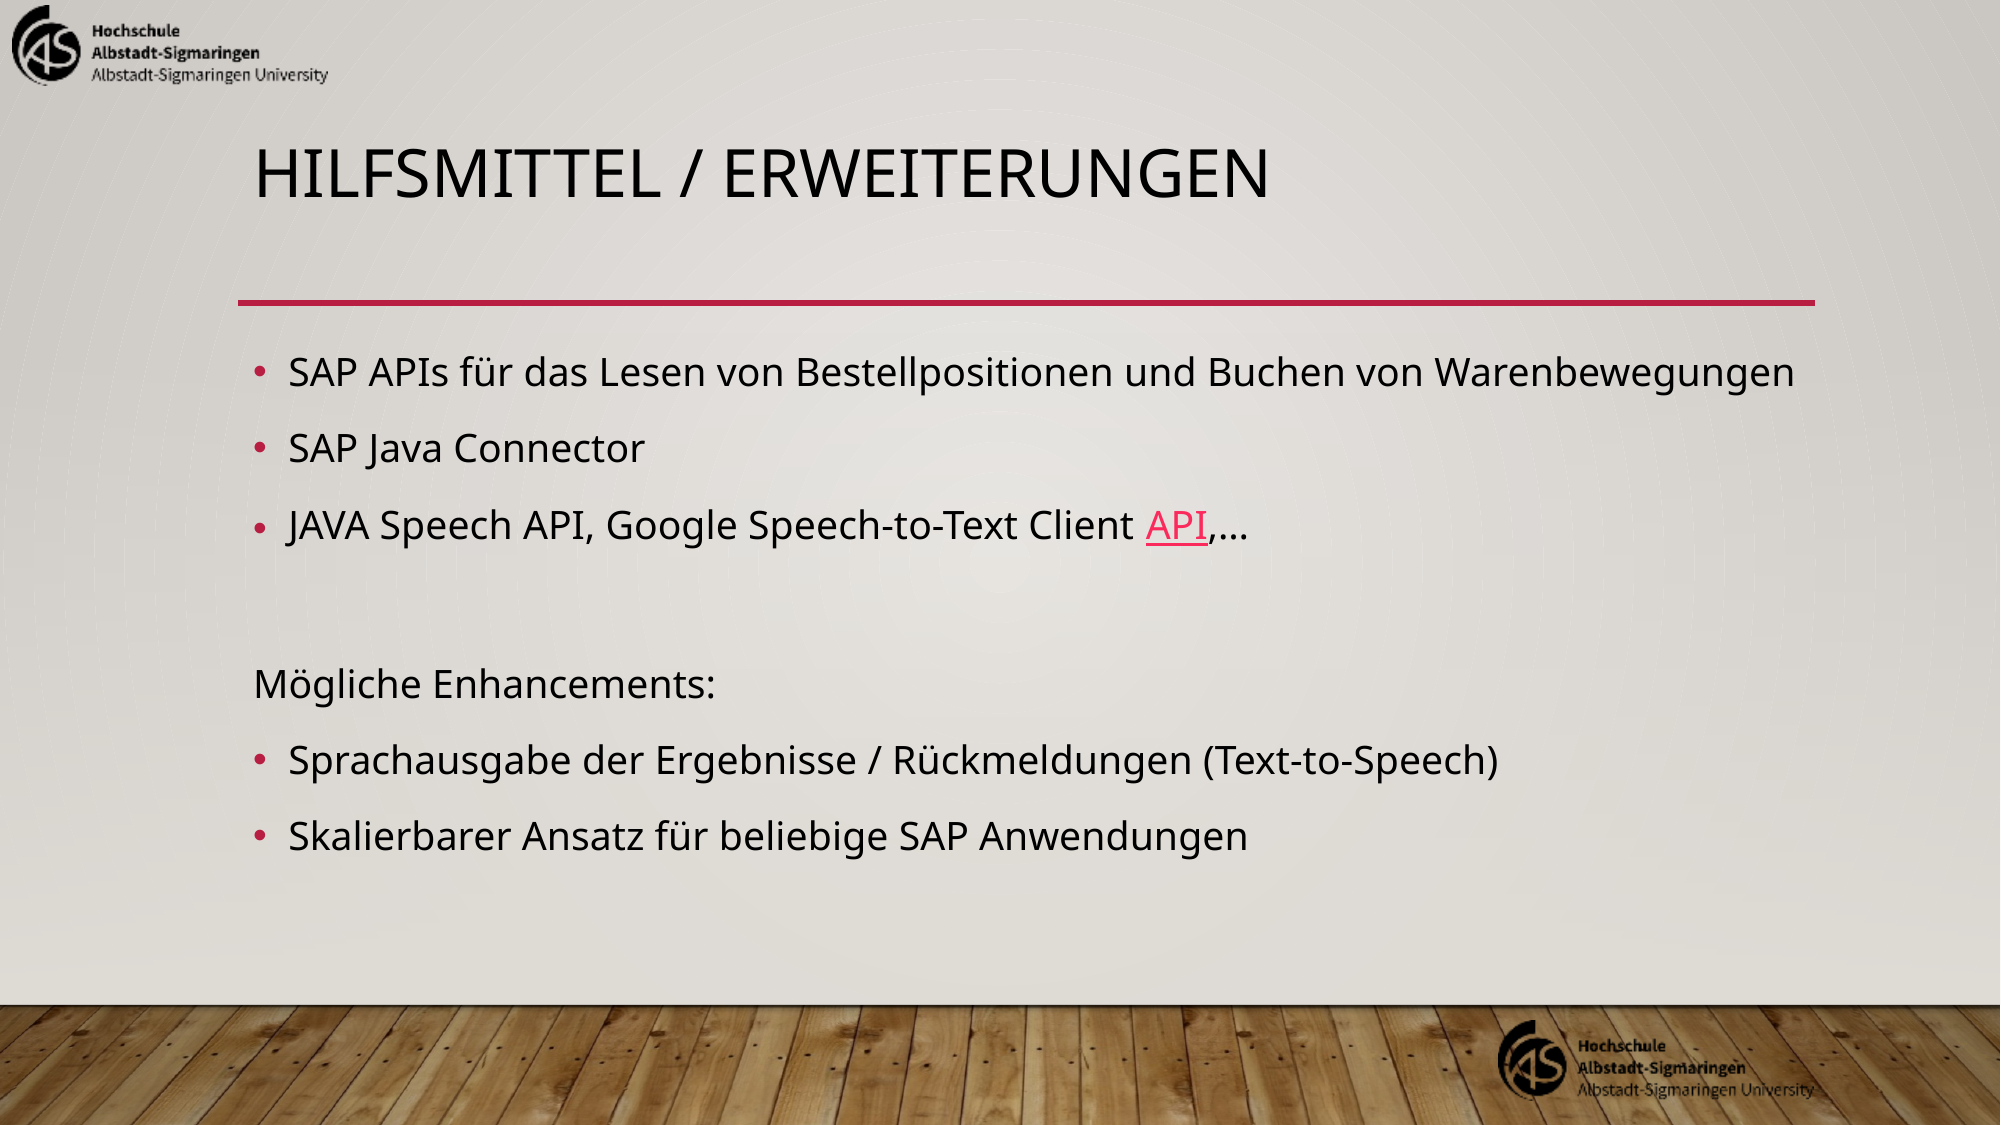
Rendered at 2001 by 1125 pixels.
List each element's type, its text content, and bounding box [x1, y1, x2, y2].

list SAP APIs für das Lesen von Bestellpositionen und Buchen von Warenbewegungen SAP Java Connector JAVA Speech API, Google Speech-to-Text Client API,… Mögliche Enhancements: Sprachausgabe der Ergebnisse / Rückmeldungen (Text-to-Speech) Skalierbarer Ansatz für beliebige SAP Anwendungen [238, 330, 1814, 897]
title Hilfsmittel / Erweiterungen [238, 131, 1814, 305]
picture [12, 5, 328, 86]
picture [0, 1005, 2000, 1125]
